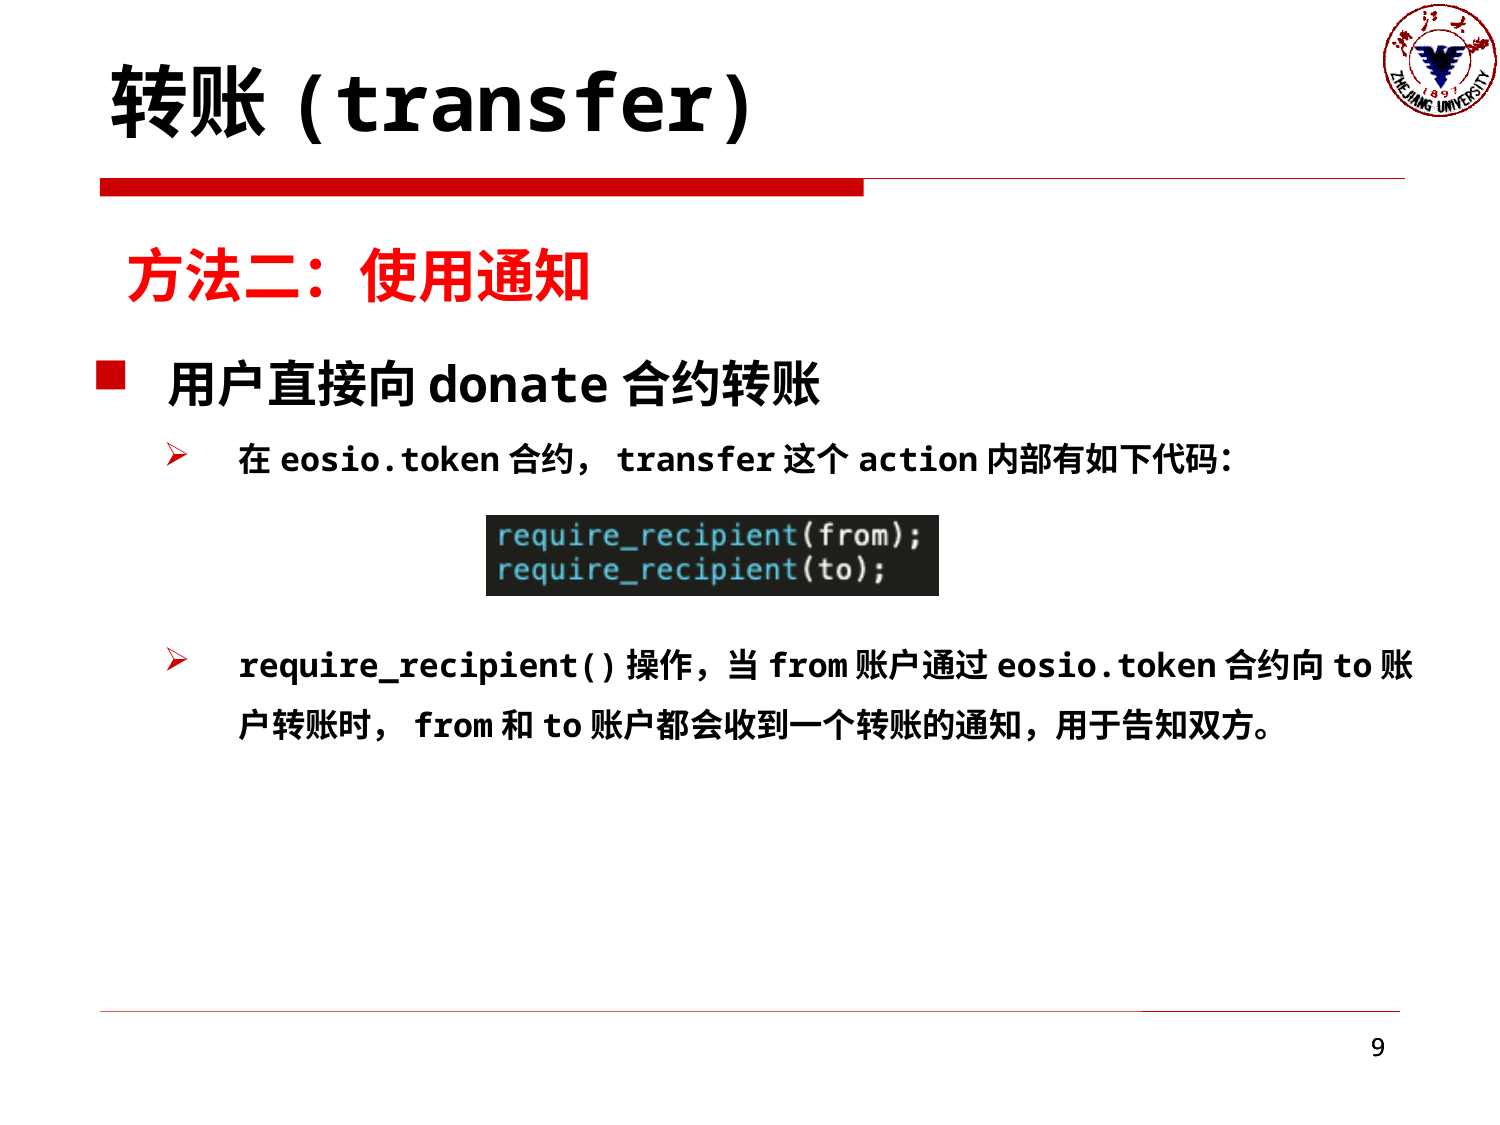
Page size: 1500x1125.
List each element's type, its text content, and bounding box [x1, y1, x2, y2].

text_box 9 [1246, 1024, 1400, 1103]
picture [1379, 2, 1499, 119]
text_box 方法二：使用通知 [112, 231, 845, 317]
title 转账(transfer) [94, 31, 1407, 155]
list 用户直接向donate合约转账 在eosio.token合约，transfer这个action内部有如下代码： require_recipient()操作，当from账户通过eosio.token合约向to账户转账时，from和to账户都会收到一个转账的通知，用于告知双方。 [0, 314, 1459, 1006]
picture [486, 515, 940, 597]
